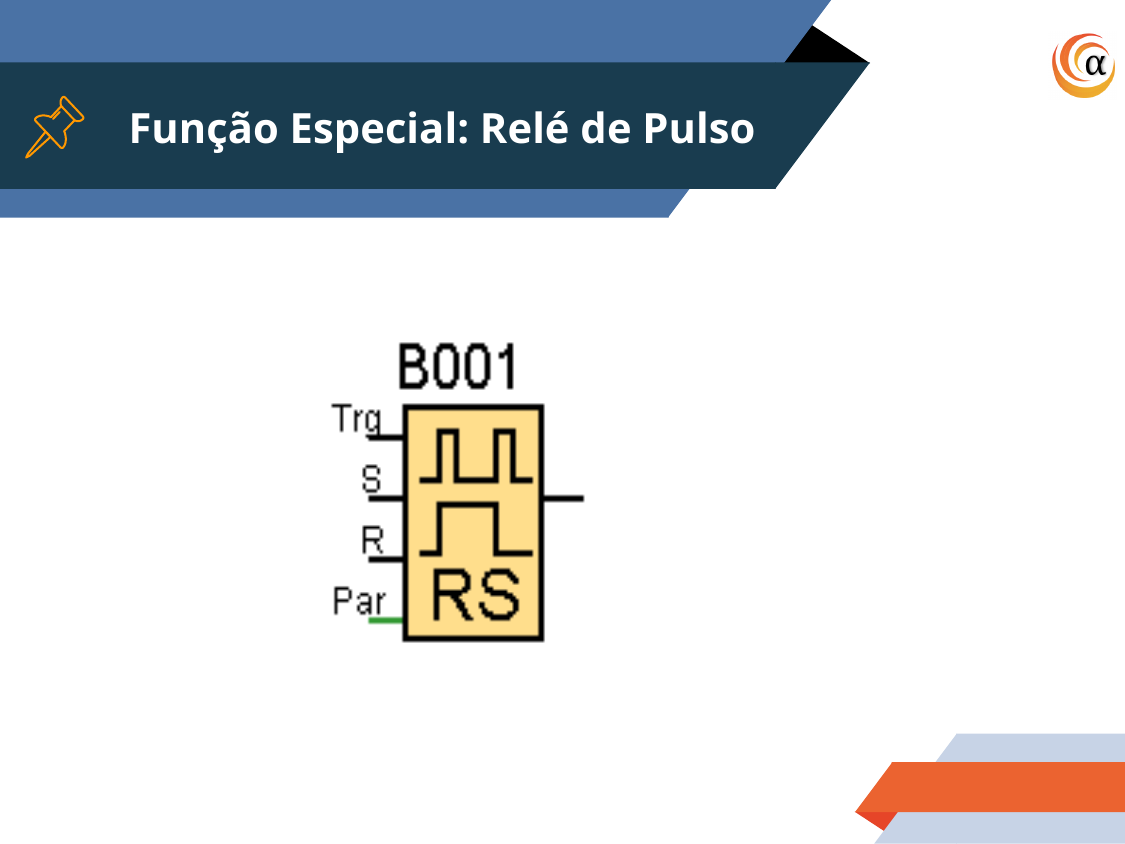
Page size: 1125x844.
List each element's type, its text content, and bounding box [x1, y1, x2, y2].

slide_number 27 [1062, 760, 1125, 813]
picture [327, 329, 596, 658]
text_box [25, 96, 84, 158]
picture [1048, 31, 1117, 100]
title Função Especial: Relé de Pulso [113, 64, 964, 190]
